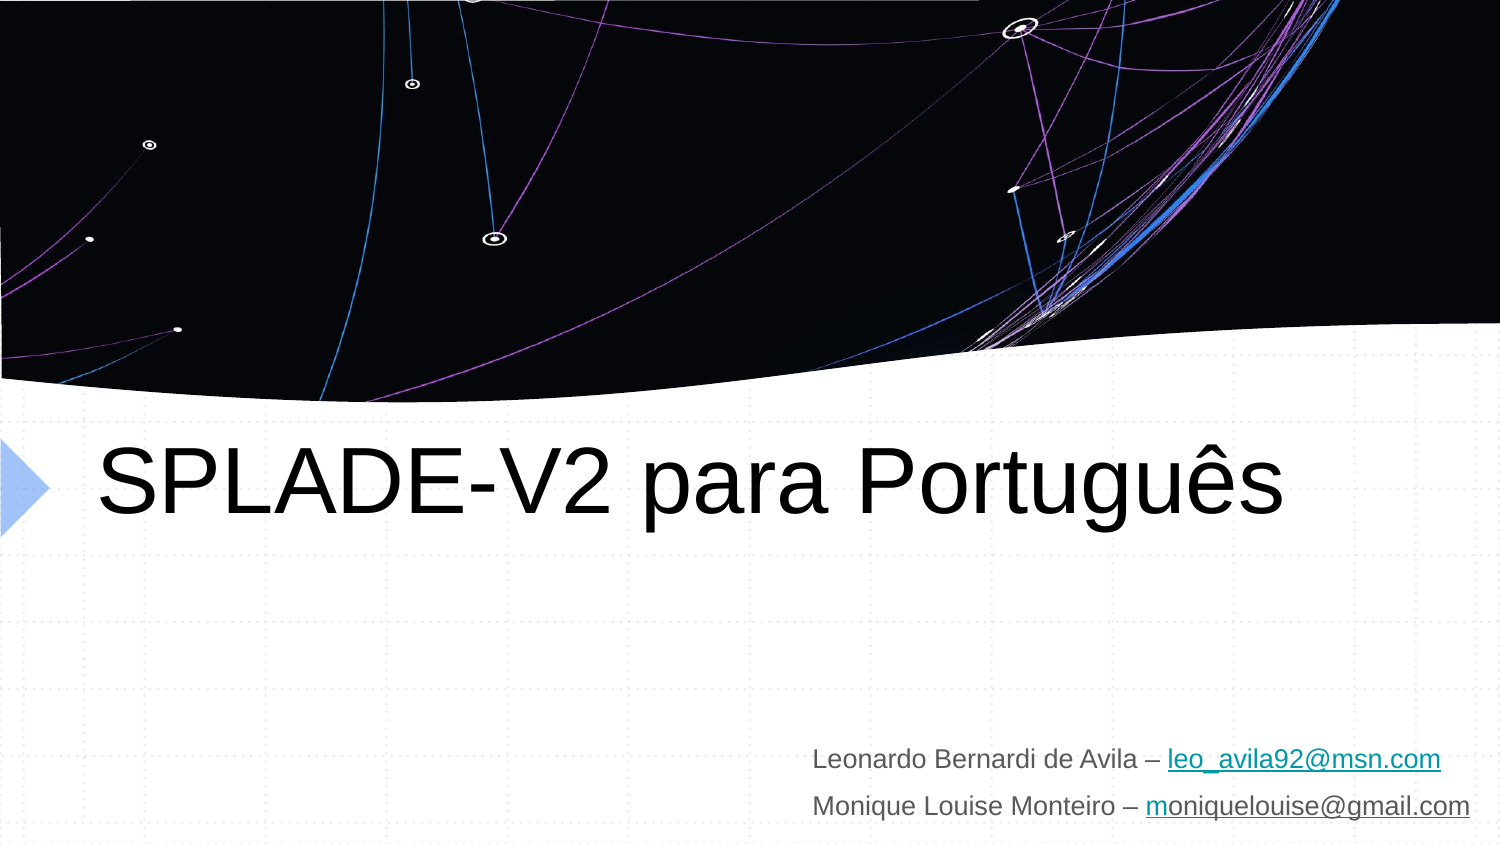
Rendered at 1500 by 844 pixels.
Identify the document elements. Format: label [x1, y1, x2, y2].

picture [0, 0, 1500, 403]
text_box [0, 411, 1500, 844]
